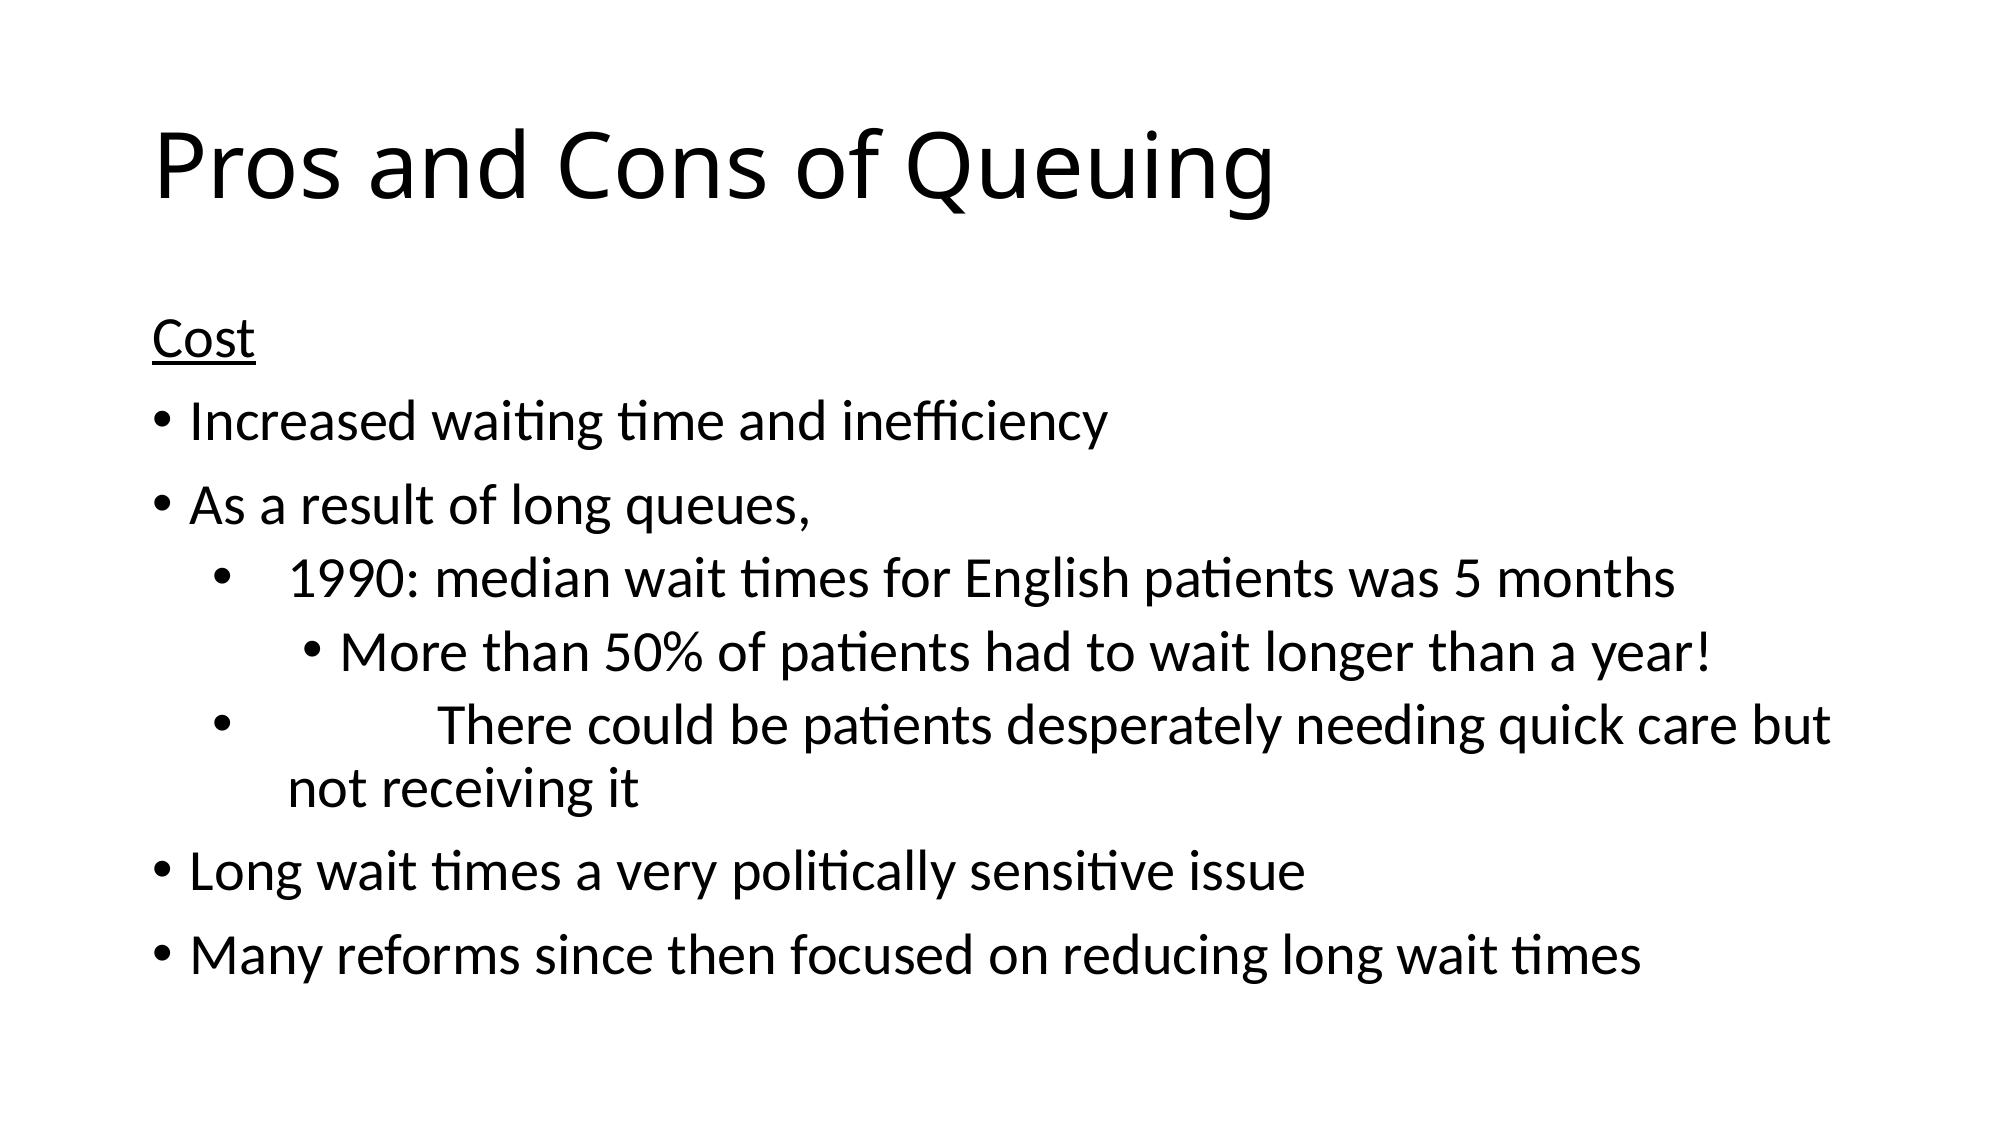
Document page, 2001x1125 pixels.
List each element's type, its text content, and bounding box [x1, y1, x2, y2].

title Pros and Cons of Queuing [137, 59, 1863, 278]
list Cost Increased waiting time and inefficiency As a result of long queues, 1990: median wait times for English patients was 5 months More than 50% of patients had to wait longer than a year! There could be patients desperately needing quick care but not receiving it Long wait times a very politically sensitive issue Many reforms since then focused on reducing long wait times [137, 299, 1863, 1014]
